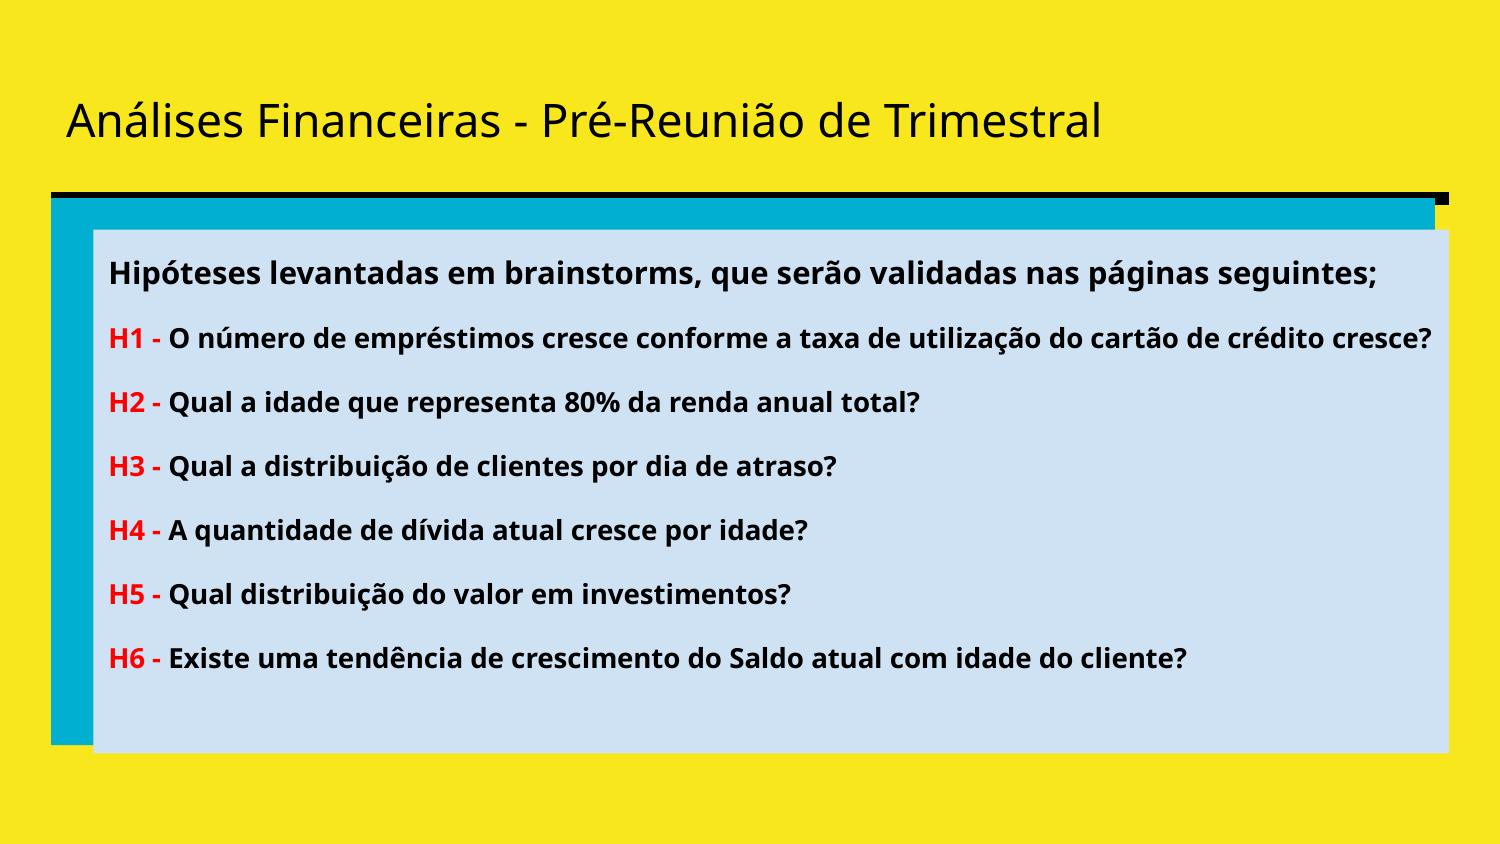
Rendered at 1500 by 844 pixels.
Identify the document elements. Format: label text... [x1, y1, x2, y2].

list Hipóteses levantadas em brainstorms, que serão validadas nas páginas seguintes; H1 - O número de empréstimos cresce conforme a taxa de utilização do cartão de crédito cresce? H2 - Qual a idade que representa 80% da renda anual total? H3 - Qual a distribuição de clientes por dia de atraso? H4 - A quantidade de dívida atual cresce por idade? H5 - Qual distribuição do valor em investimentos? H6 - Existe uma tendência de crescimento do Saldo atual com idade do cliente? [93, 229, 1449, 754]
list [51, 206, 1435, 746]
title Análises Financeiras - Pré-Reunião de Trimestral [51, 72, 1449, 167]
